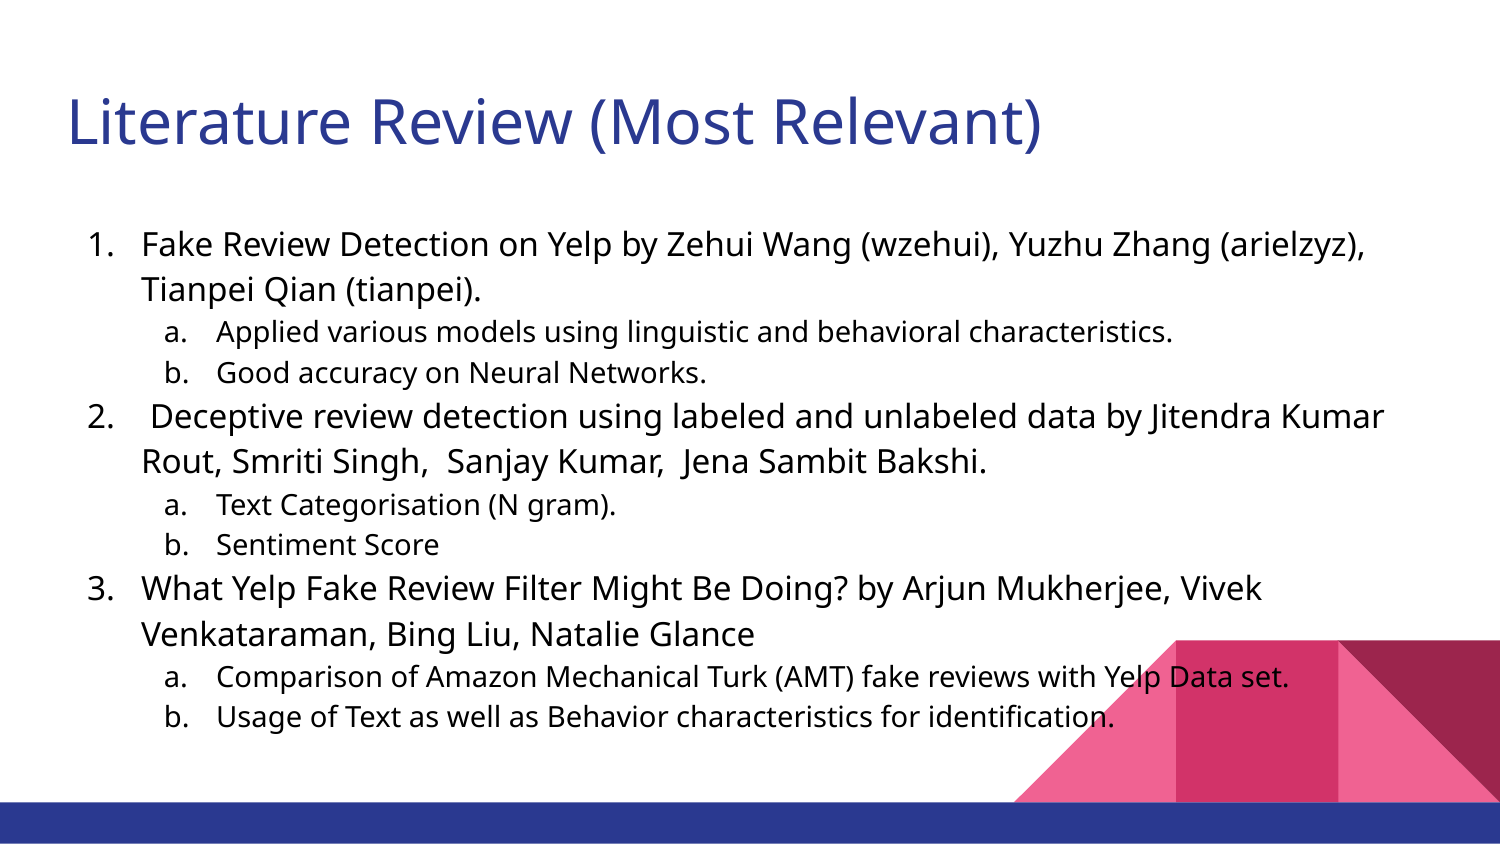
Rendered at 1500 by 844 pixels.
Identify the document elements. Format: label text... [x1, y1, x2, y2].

list Fake Review Detection on Yelp by Zehui Wang (wzehui), Yuzhu Zhang (arielzyz), Tianpei Qian (tianpei). Applied various models using linguistic and behavioral characteristics. Good accuracy on Neural Networks. Deceptive review detection using labeled and unlabeled data by Jitendra Kumar Rout, Smriti Singh, Sanjay Kumar, Jena Sambit Bakshi. Text Categorisation (N gram). Sentiment Score What Yelp Fake Review Filter Might Be Doing? by Arjun Mukherjee, Vivek Venkataraman, Bing Liu, Natalie Glance Comparison of Amazon Mechanical Turk (AMT) fake reviews with Yelp Data set. Usage of Text as well as Behavior characteristics for identification. [51, 201, 1449, 750]
title Literature Review (Most Relevant) [51, 67, 1449, 167]
